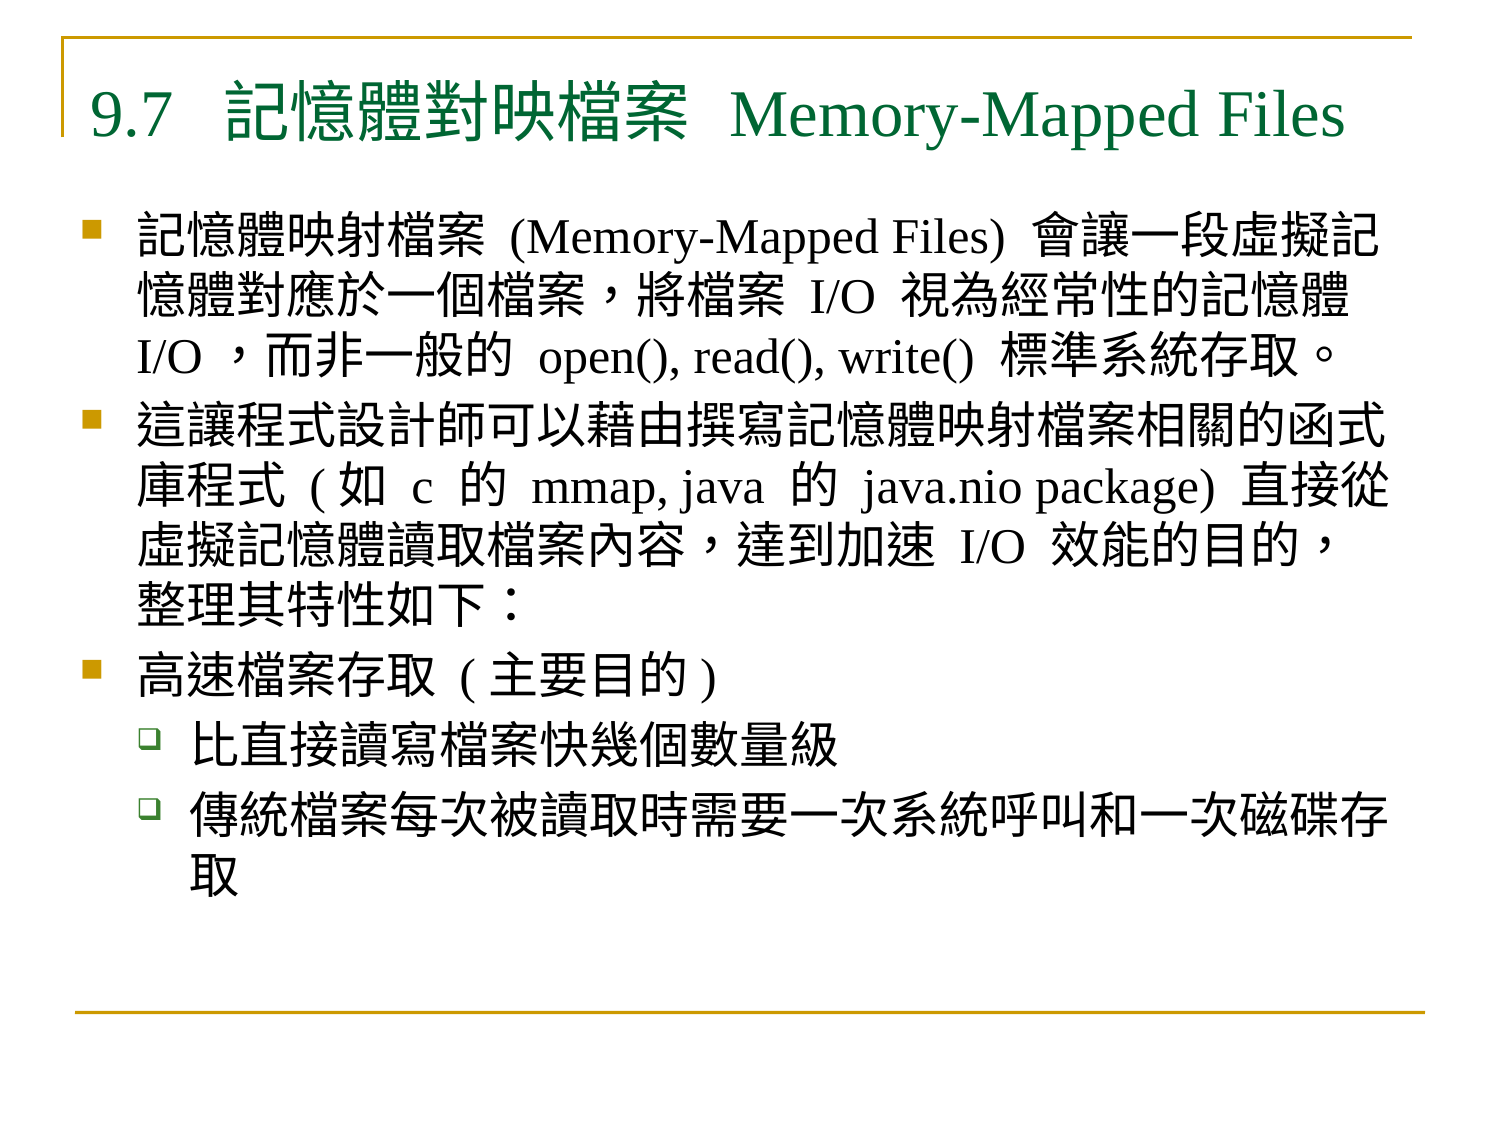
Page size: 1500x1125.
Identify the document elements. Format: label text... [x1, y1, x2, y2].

list 記憶體映射檔案 (Memory-Mapped Files) 會讓一段虛擬記憶體對應於一個檔案，將檔案 I/O 視為經常性的記憶體I/O，而非一般的 open(), read(), write() 標準系統存取。 這讓程式設計師可以藉由撰寫記憶體映射檔案相關的函式庫程式 (如 c 的 mmap, java 的 java.nio package) 直接從虛擬記憶體讀取檔案內容，達到加速 I/O 效能的目的，整理其特性如下： 高速檔案存取 (主要目的) 比直接讀寫檔案快幾個數量級 傳統檔案每次被讀取時需要一次系統呼叫和一次磁碟存取 [64, 196, 1415, 957]
title 9.7 記憶體對映檔案 Memory-Mapped Files [75, 45, 1425, 233]
